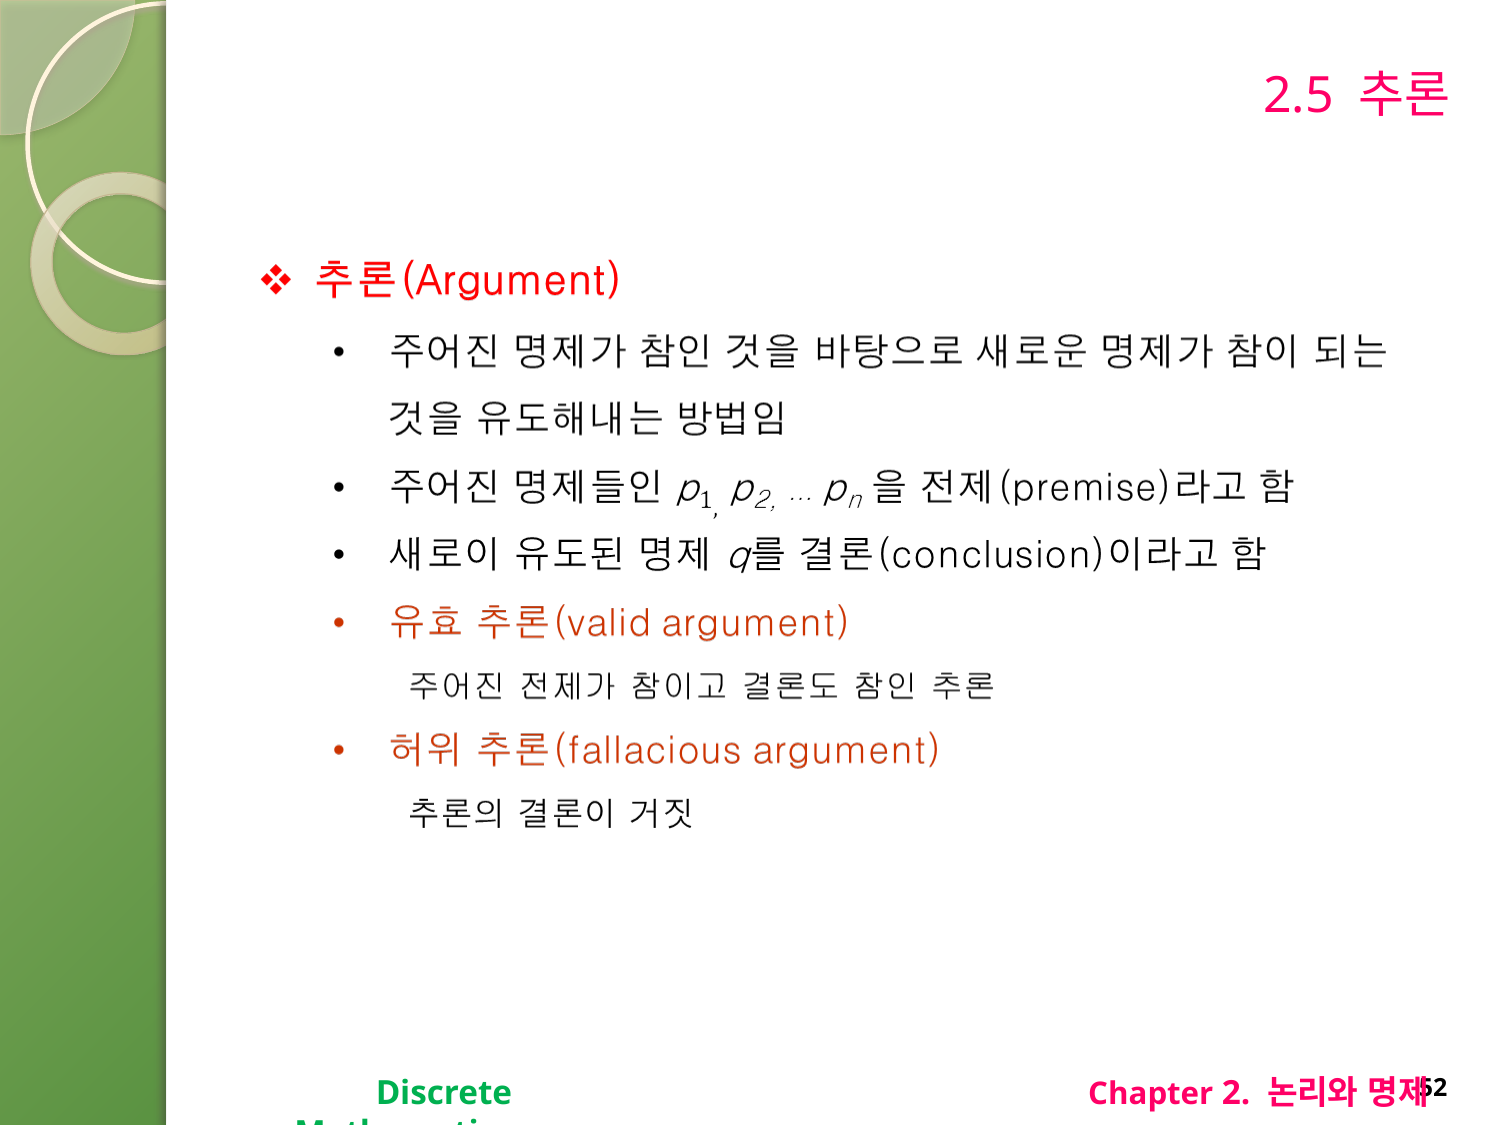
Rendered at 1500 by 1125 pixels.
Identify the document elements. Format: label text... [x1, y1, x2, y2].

title 2.5 추론 [235, 45, 1466, 141]
text_box [242, 231, 1447, 861]
text_box Chapter 2. 논리와 명제 [1073, 1063, 1500, 1119]
text_box Discrete Mathematics [172, 1063, 528, 1125]
